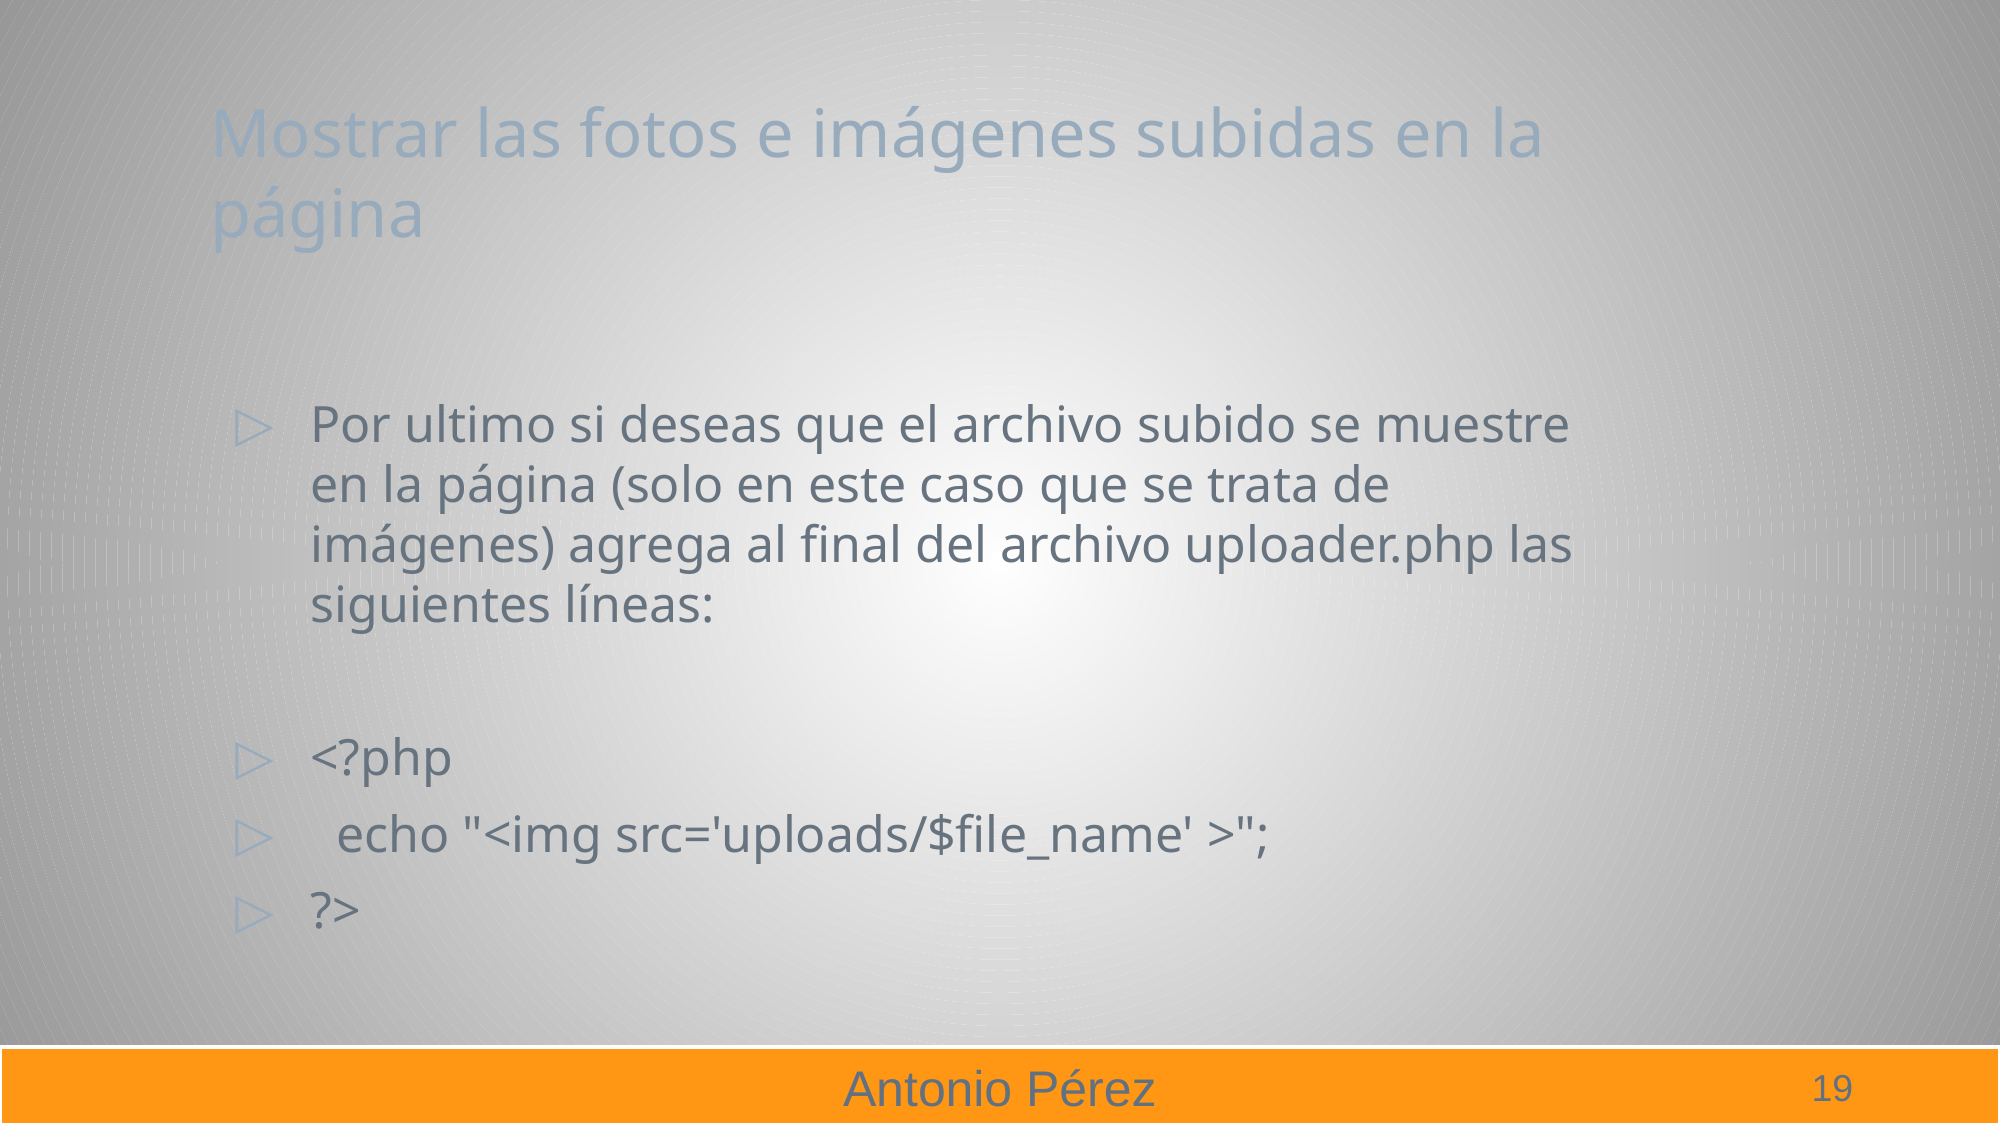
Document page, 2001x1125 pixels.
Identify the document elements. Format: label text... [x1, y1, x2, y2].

list Por ultimo si deseas que el archivo subido se muestre en la página (solo en este caso que se trata de imágenes) agrega al final del archivo uploader.php las siguientes líneas: <?php echo "<img src='uploads/$file_name' >"; ?> [195, 300, 1609, 1078]
title Mostrar las fotos e imágenes subidas en la página [195, 78, 1609, 266]
slide_number 19 [1796, 1056, 1917, 1125]
